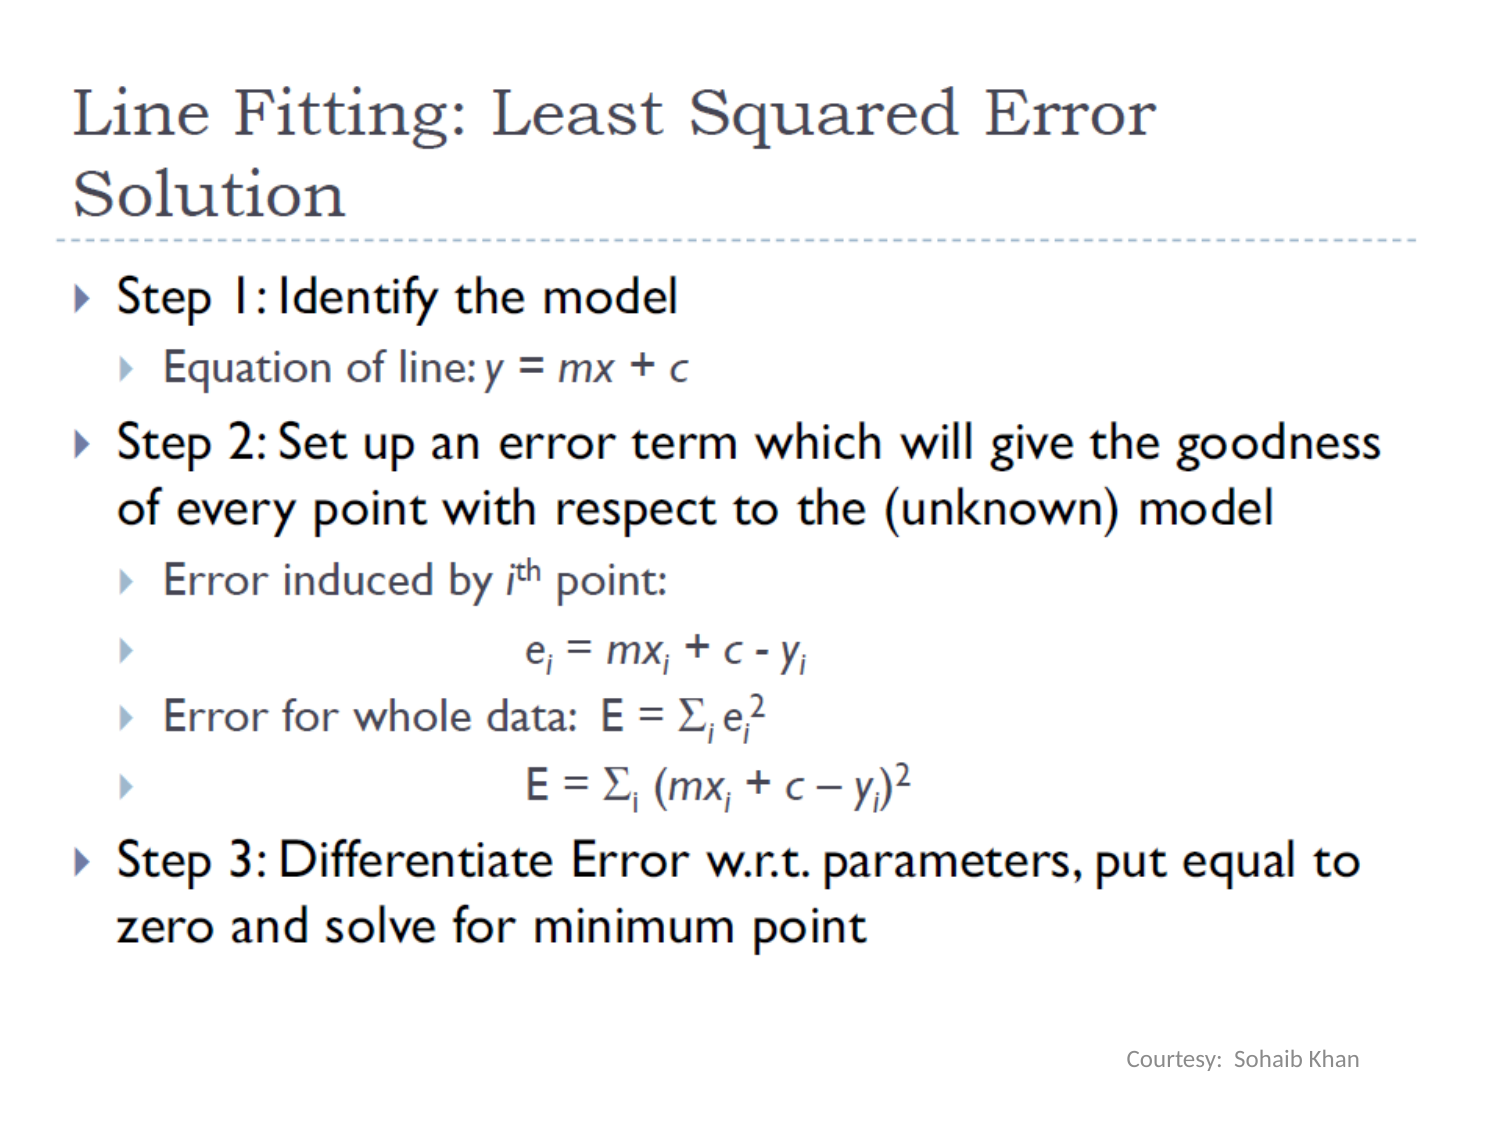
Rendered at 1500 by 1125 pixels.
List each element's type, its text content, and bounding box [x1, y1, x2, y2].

footer Courtesy: Sohaib Khan [1074, 1027, 1413, 1088]
picture [29, 49, 1471, 1010]
